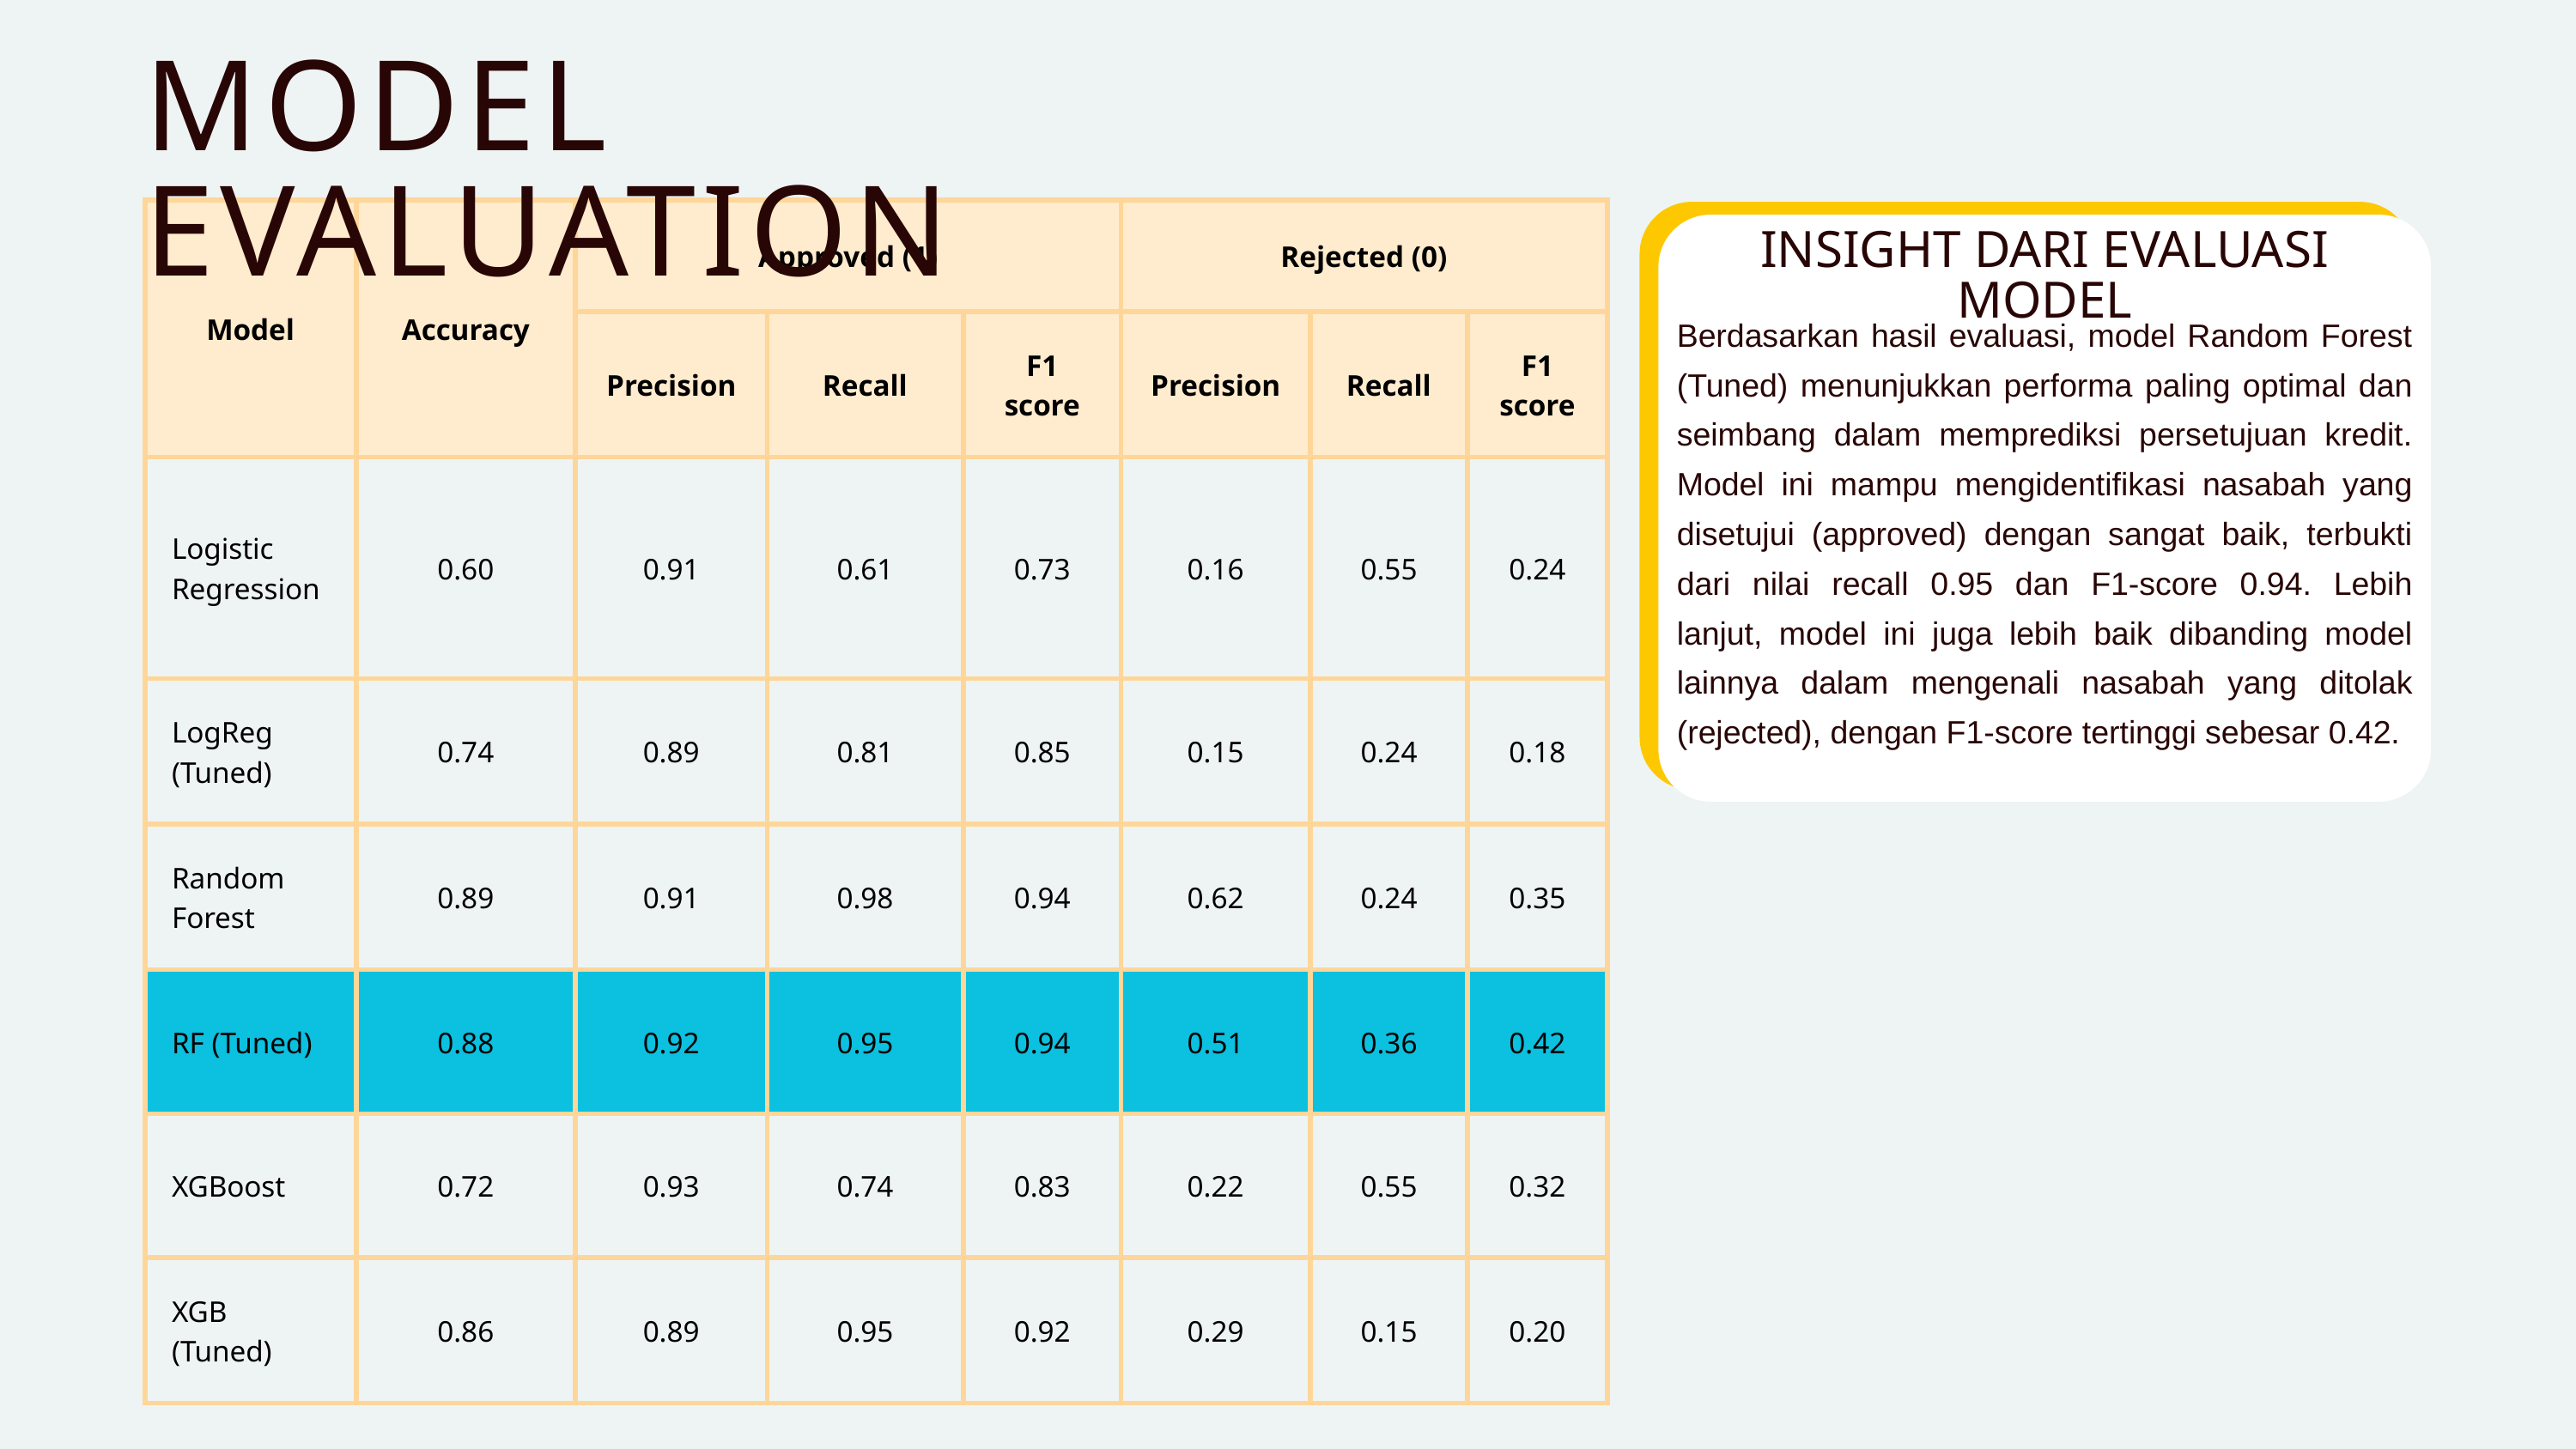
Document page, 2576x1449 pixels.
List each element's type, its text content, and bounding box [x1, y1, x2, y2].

table_cell 0.92 [578, 972, 765, 1112]
table_cell 0.15 [1313, 1260, 1465, 1401]
table_cell 0.85 [966, 681, 1119, 822]
table_header Accuracy [359, 301, 573, 455]
table_cell 0.51 [1123, 972, 1308, 1112]
table_cell 0.86 [359, 1260, 573, 1401]
table_cell 0.55 [1313, 459, 1465, 676]
table_header Rejected (0) [1123, 203, 1605, 309]
table_cell LogReg (Tuned) [148, 681, 354, 822]
table_cell 0.89 [359, 827, 573, 967]
table_cell 0.24 [1470, 459, 1605, 676]
table_cell 0.95 [769, 1260, 961, 1401]
table_cell 0.35 [1470, 827, 1605, 967]
table_cell 0.32 [1470, 1116, 1605, 1255]
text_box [1658, 214, 2432, 803]
table_cell Random Forest [148, 827, 354, 967]
table_cell 0.91 [578, 459, 765, 676]
table_cell RF (Tuned) [148, 972, 354, 1112]
table_cell 0.29 [1123, 1260, 1308, 1401]
table_cell 0.74 [359, 681, 573, 822]
table_cell 0.42 [1470, 972, 1605, 1112]
table_cell Logistic Regression [148, 459, 354, 676]
table_cell 0.74 [769, 1116, 961, 1255]
table_cell 0.20 [1470, 1260, 1605, 1401]
table_cell 0.61 [769, 459, 961, 676]
table_cell 0.89 [578, 1260, 765, 1401]
table_cell 0.91 [578, 827, 765, 967]
table_cell 0.93 [578, 1116, 765, 1255]
table_cell 0.95 [769, 972, 961, 1112]
table_cell 0.72 [359, 1116, 573, 1255]
table_cell 0.22 [1123, 1116, 1308, 1255]
table_cell 0.15 [1123, 681, 1308, 822]
table_cell 0.81 [769, 681, 961, 822]
table_cell XGBoost [148, 1116, 354, 1255]
table_cell Recall [769, 314, 961, 455]
table_cell F1 score [1470, 314, 1605, 455]
table_cell F1 score [966, 314, 1119, 455]
table_header Model [148, 301, 354, 455]
table_cell 0.94 [966, 972, 1119, 1112]
table_cell 0.60 [359, 459, 573, 676]
table_cell 0.24 [1313, 681, 1465, 822]
table_cell 0.83 [966, 1116, 1119, 1255]
table_cell 0.89 [578, 681, 765, 822]
table_cell 0.94 [966, 827, 1119, 967]
table_cell Recall [1313, 314, 1465, 455]
table_cell Precision [578, 314, 765, 455]
table_cell 0.55 [1313, 1116, 1465, 1255]
table_cell 0.73 [966, 459, 1119, 676]
table_cell 0.16 [1123, 459, 1308, 676]
text_box MODEL EVALUATION [144, 50, 1089, 301]
table_cell 0.18 [1470, 681, 1605, 822]
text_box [1639, 201, 2413, 791]
table_cell XGB (Tuned) [148, 1260, 354, 1401]
table_cell 0.92 [966, 1260, 1119, 1401]
table_cell 0.62 [1123, 827, 1308, 967]
table_cell 0.36 [1313, 972, 1465, 1112]
table_cell 0.88 [359, 972, 573, 1112]
table_cell 0.24 [1313, 827, 1465, 967]
table_cell Precision [1123, 314, 1308, 455]
table_cell 0.98 [769, 827, 961, 967]
table_header Approved (1) [578, 203, 1119, 309]
